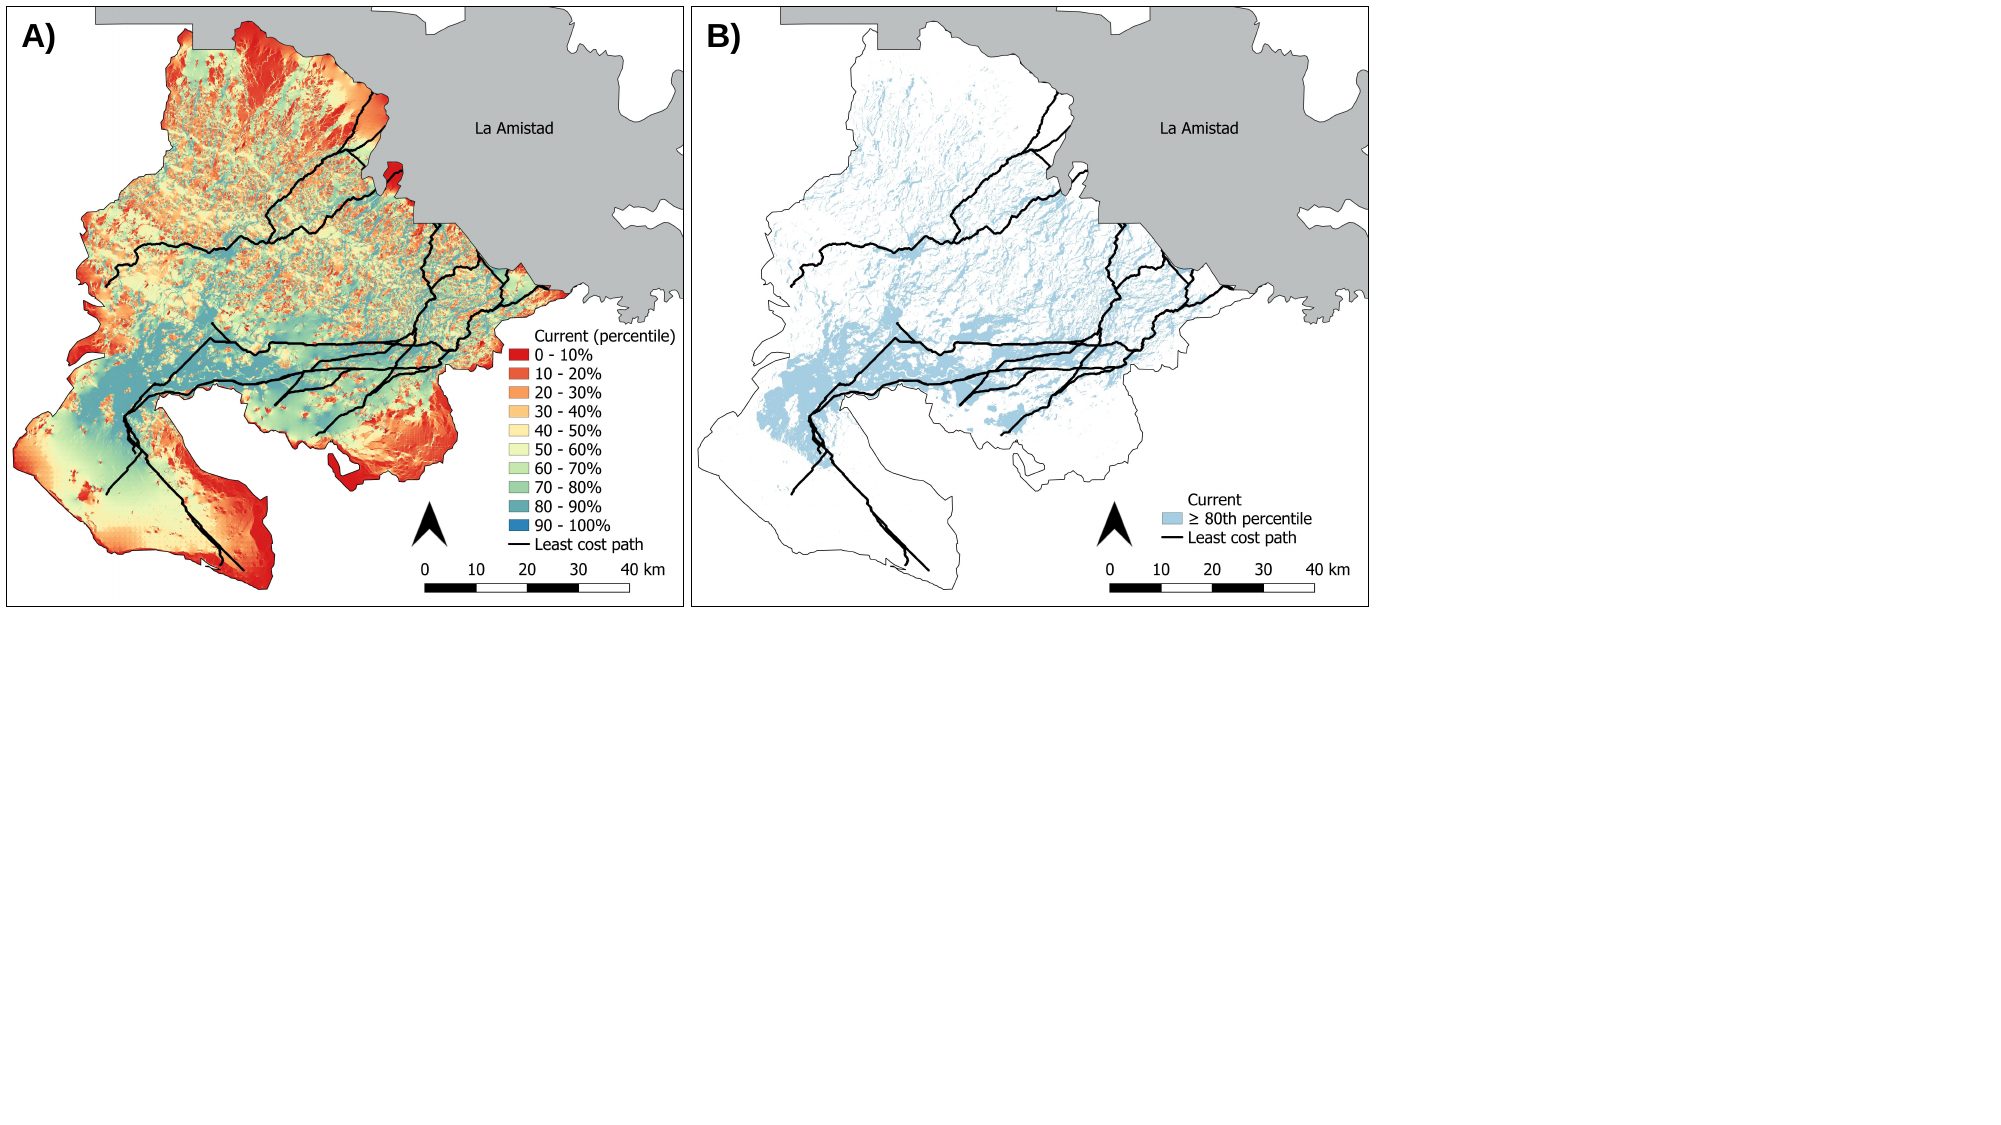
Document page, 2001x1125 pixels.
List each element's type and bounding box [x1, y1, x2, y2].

picture [691, 6, 1369, 607]
picture [6, 6, 684, 607]
